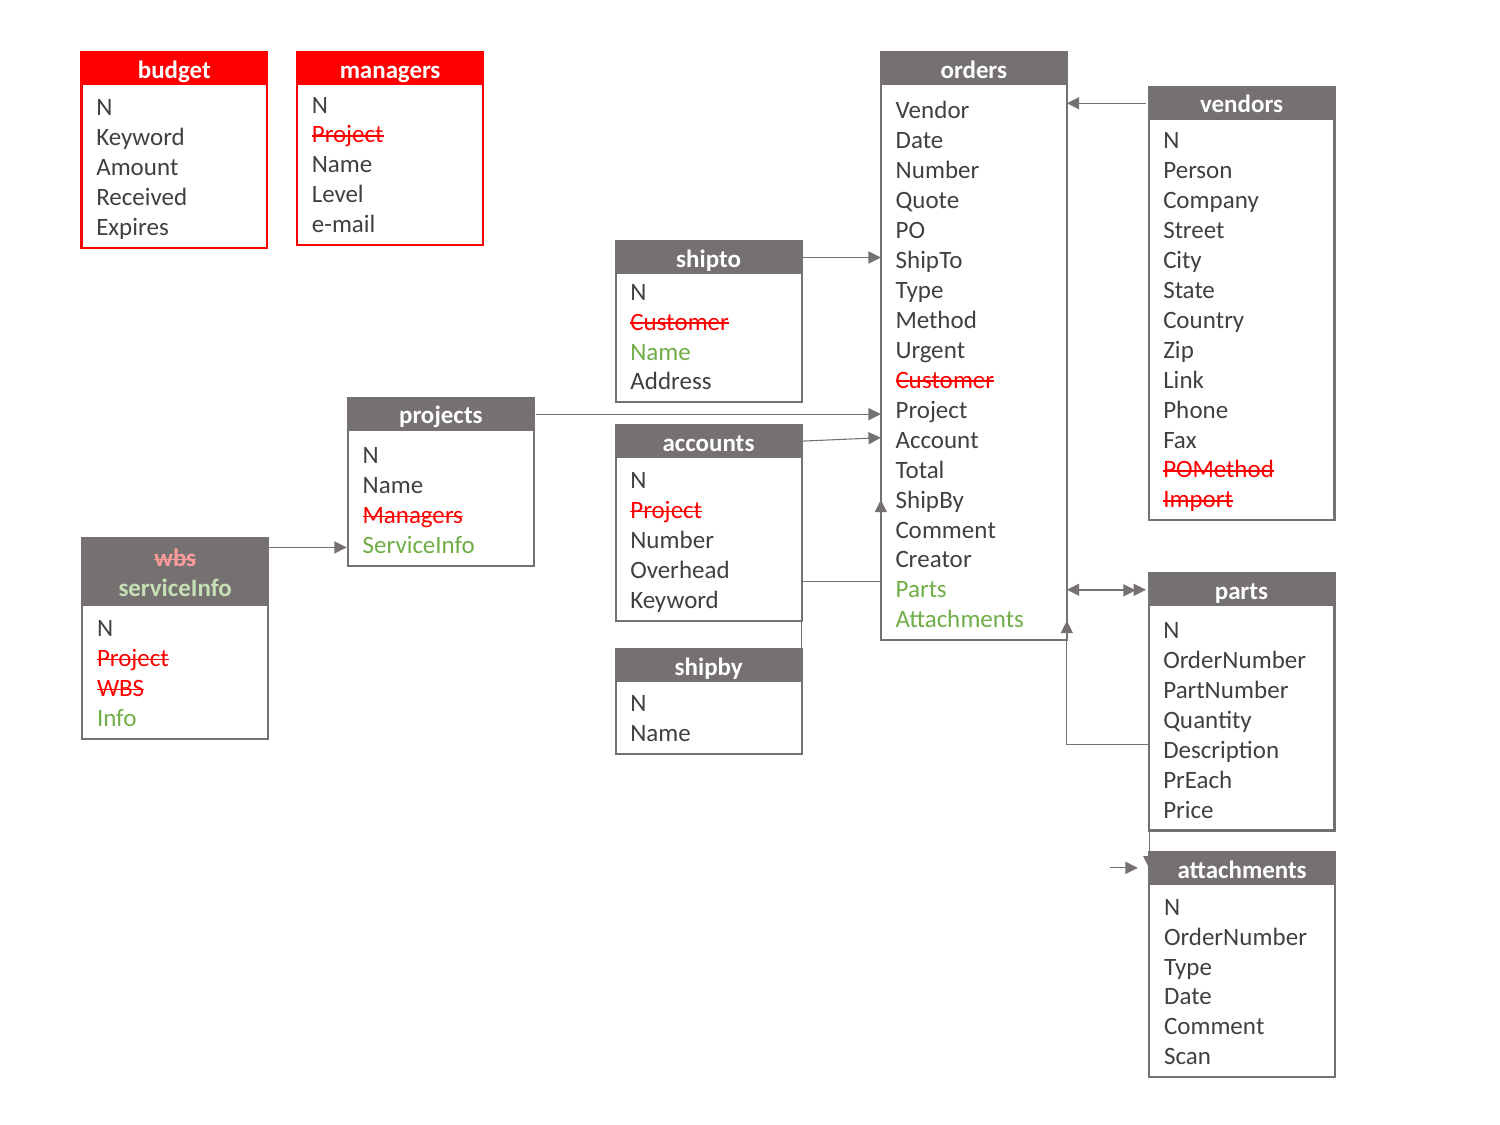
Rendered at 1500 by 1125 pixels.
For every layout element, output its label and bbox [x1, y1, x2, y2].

text_box [615, 425, 802, 621]
text_box [1148, 86, 1335, 521]
text_box [615, 649, 802, 755]
text_box [1148, 573, 1335, 831]
text_box [615, 240, 802, 403]
text_box [1149, 852, 1336, 1078]
text_box [880, 51, 1067, 641]
text_box [347, 397, 535, 566]
text_box [82, 537, 269, 739]
text_box [297, 52, 484, 246]
text_box [1066, 620, 1150, 869]
text_box [81, 51, 268, 248]
text_box [801, 499, 881, 664]
